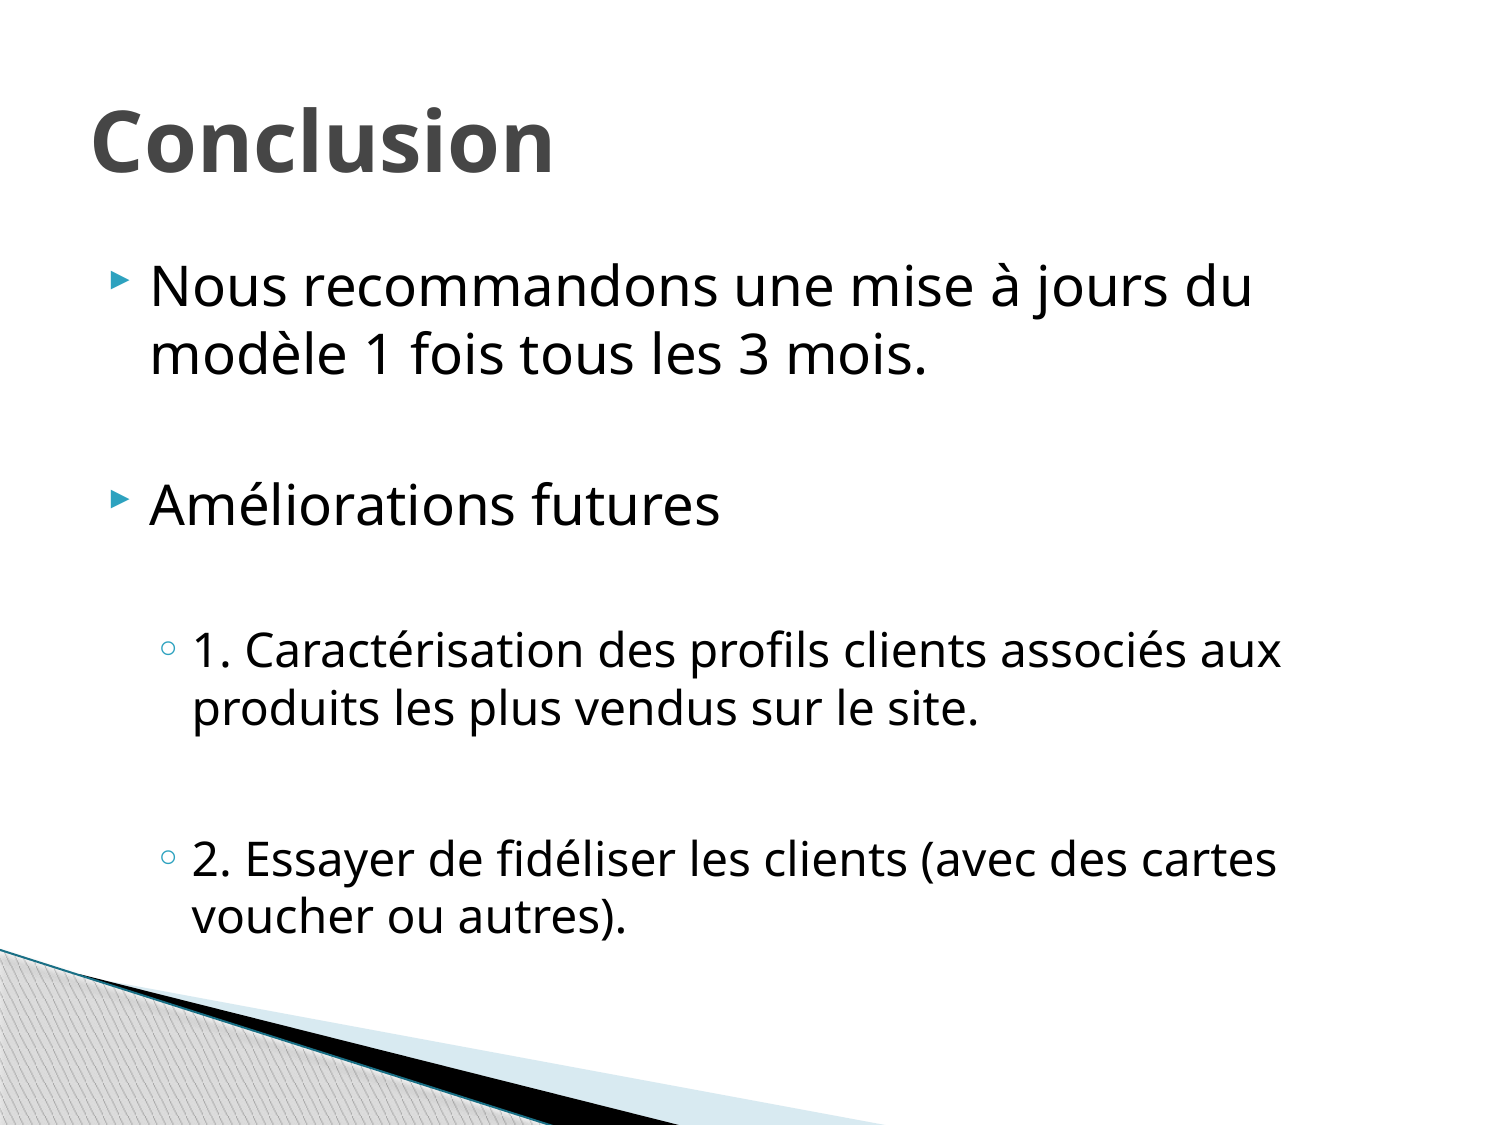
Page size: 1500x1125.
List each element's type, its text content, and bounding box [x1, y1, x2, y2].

list Nous recommandons une mise à jours du modèle 1 fois tous les 3 mois. Améliorations futures 1. Caractérisation des profils clients associés aux produits les plus vendus sur le site. 2. Essayer de fidéliser les clients (avec des cartes voucher ou autres). [75, 243, 1425, 986]
title Conclusion [75, 45, 1425, 233]
